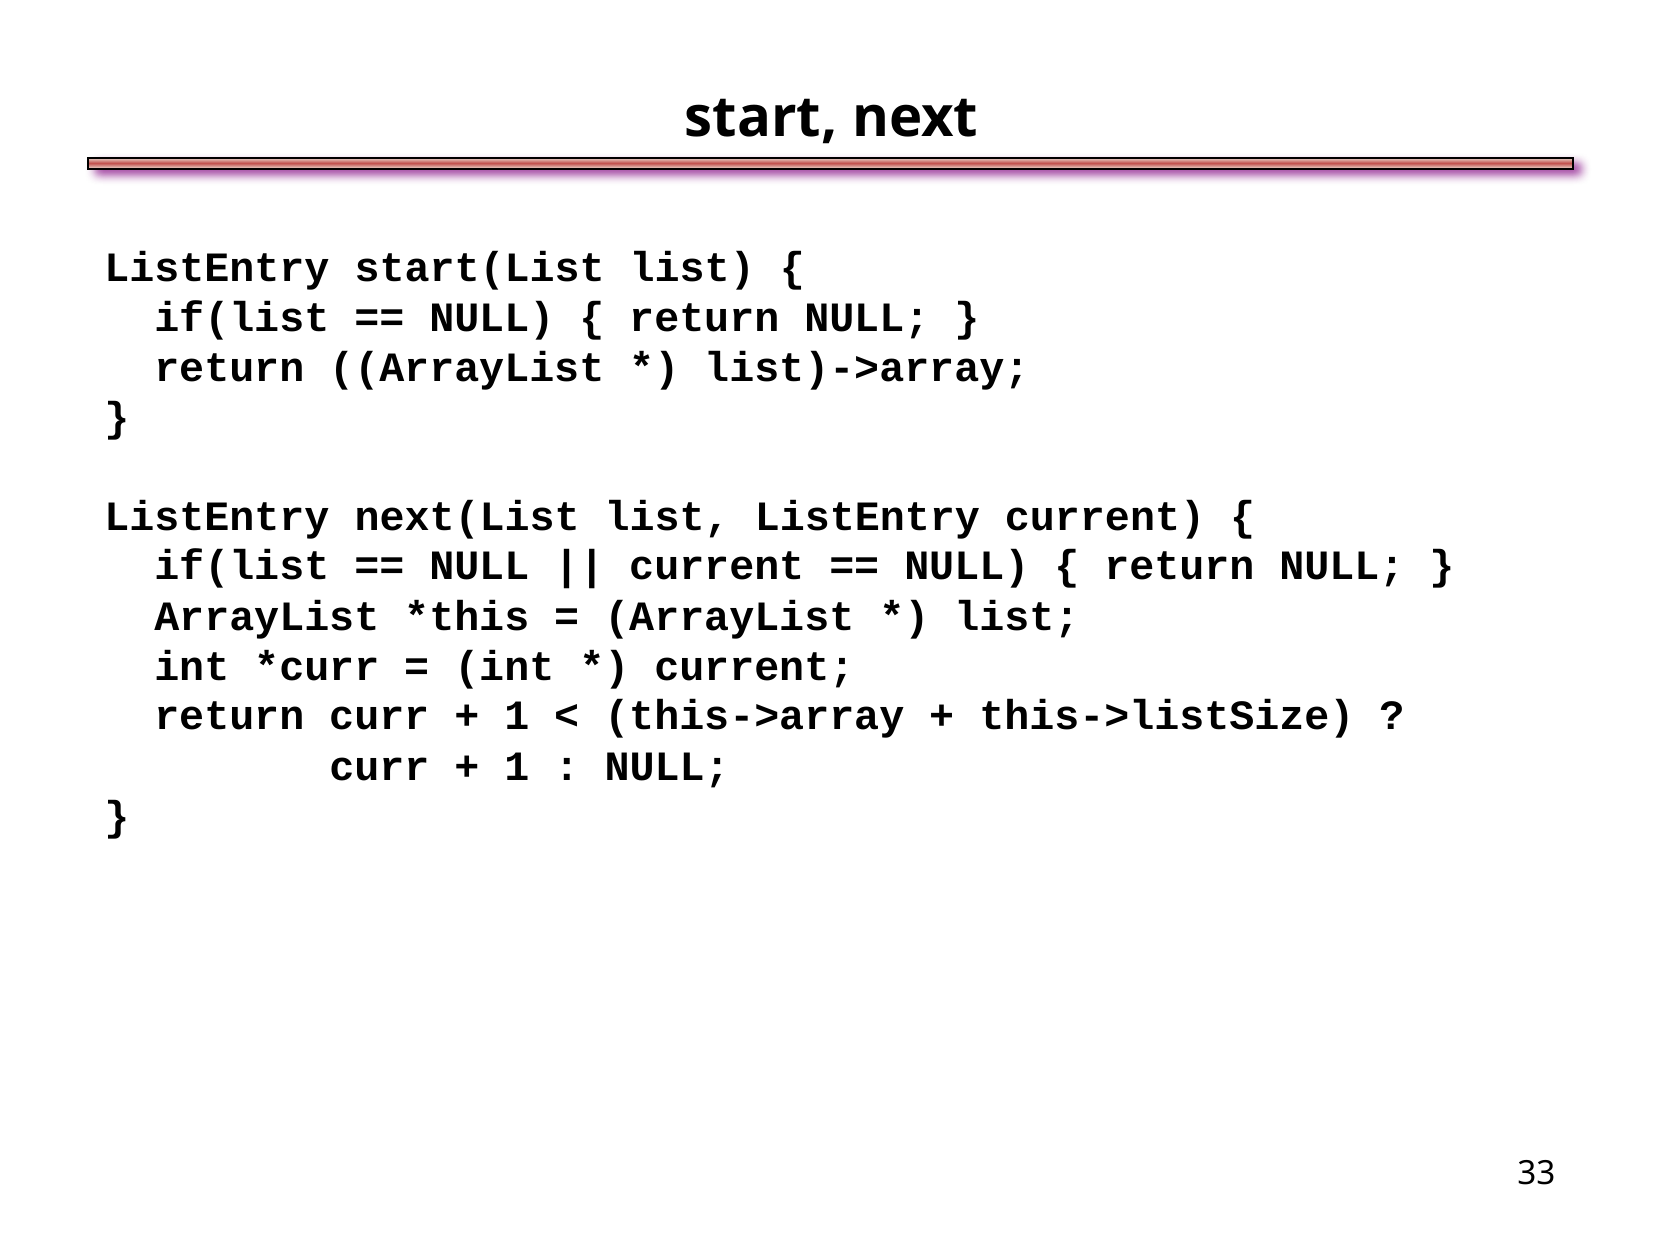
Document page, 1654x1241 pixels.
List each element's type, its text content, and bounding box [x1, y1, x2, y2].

text_box start, next [87, 72, 1576, 156]
text_box <number> [1227, 1142, 1572, 1226]
text_box ListEntry start(List list) { if(list == NULL) { return NULL; } return ((ArrayList *) list)->array; } ListEntry next(List list, ListEntry current) { if(list == NULL || current == NULL) { return NULL; } ArrayList *this = (ArrayList *) list; int *curr = (int *) current; return curr + 1 < (this->array + this->listSize) ? curr + 1 : NULL; } [87, 182, 1571, 1131]
